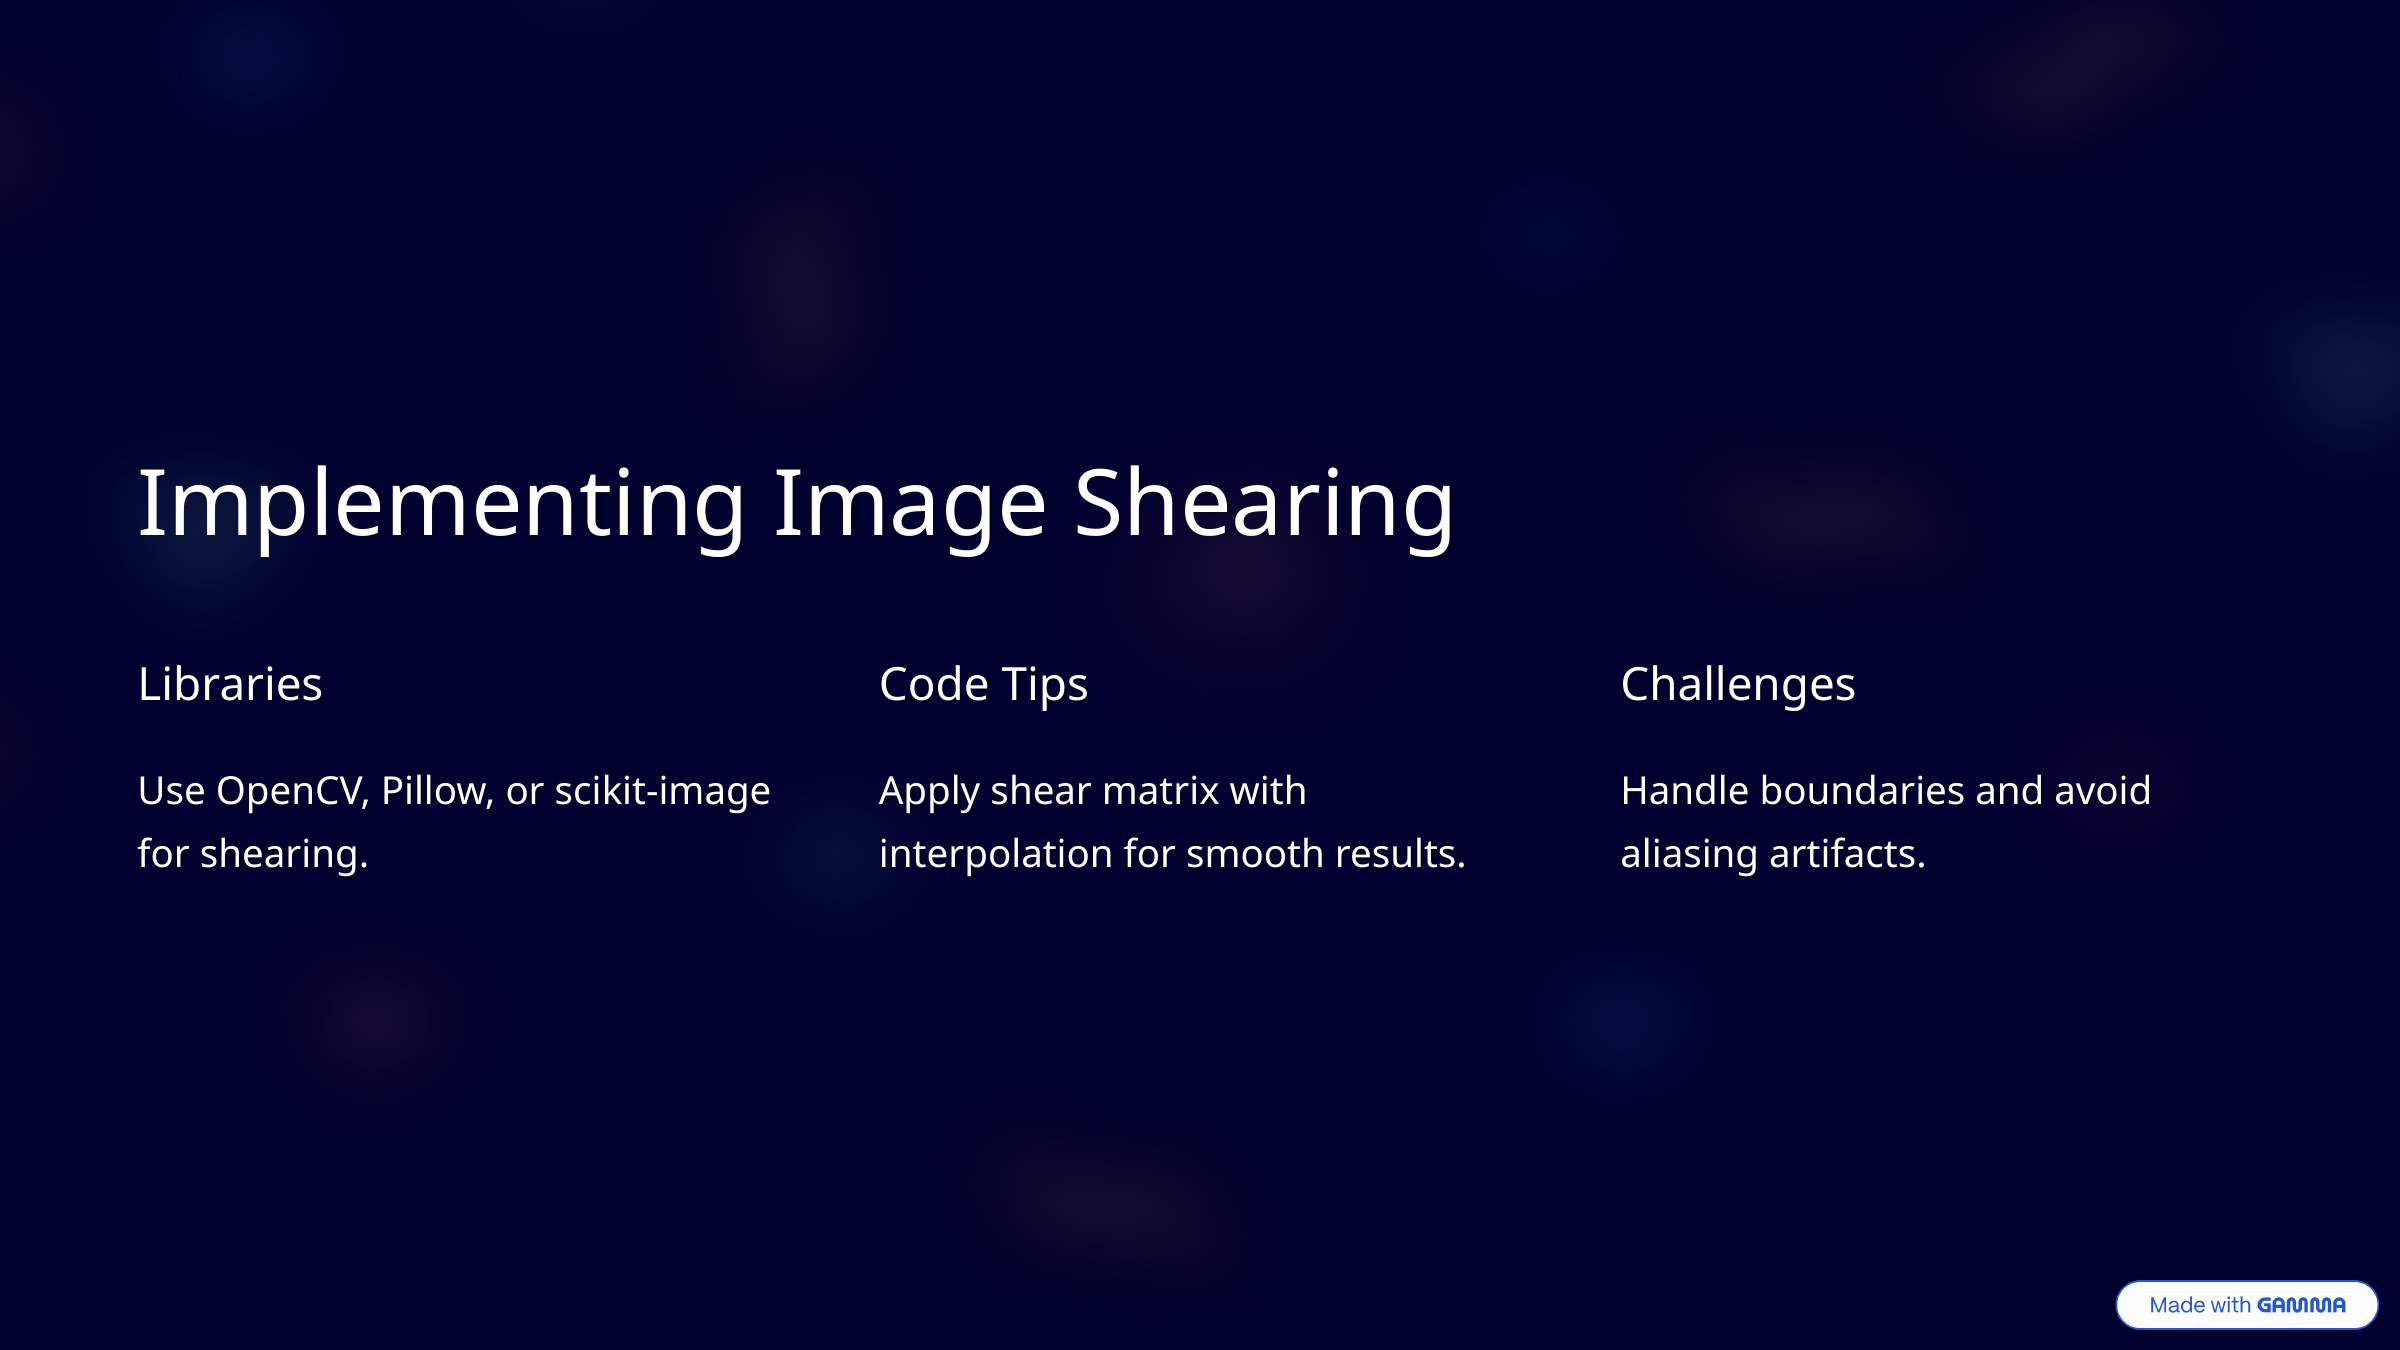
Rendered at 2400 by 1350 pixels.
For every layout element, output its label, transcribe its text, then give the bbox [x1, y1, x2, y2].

picture [2106, 1271, 2389, 1339]
text_box Handle boundaries and avoid aliasing artifacts. [1620, 749, 2265, 876]
text_box Code Tips [878, 652, 1341, 711]
text_box Libraries [137, 652, 600, 711]
text_box Apply shear matrix with interpolation for smooth results. [878, 749, 1524, 876]
text_box Challenges [1620, 652, 2083, 711]
text_box Implementing Image Shearing [137, 439, 1405, 555]
text_box Use OpenCV, Pillow, or scikit-image for shearing. [137, 749, 782, 876]
